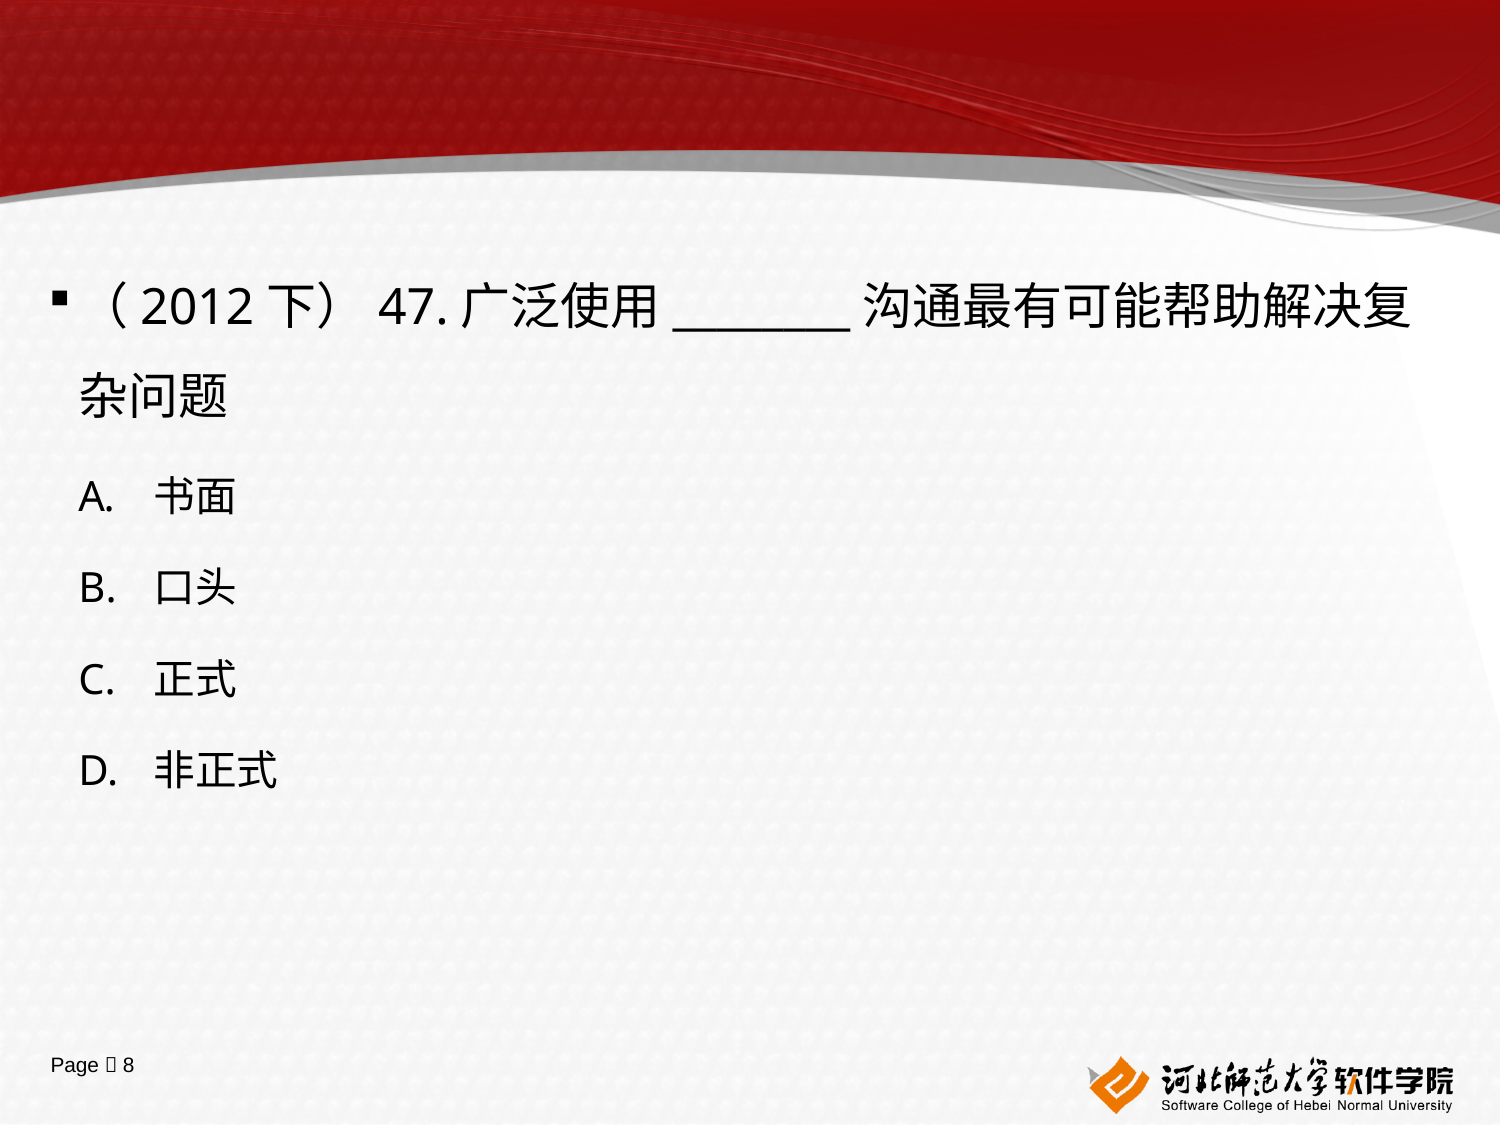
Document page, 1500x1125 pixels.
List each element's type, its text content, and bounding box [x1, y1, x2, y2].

list （2012下）47.广泛使用________沟通最有可能帮助解决复杂问题 书面 口头 正式 非正式 [48, 243, 1448, 952]
picture [0, 0, 1500, 1125]
